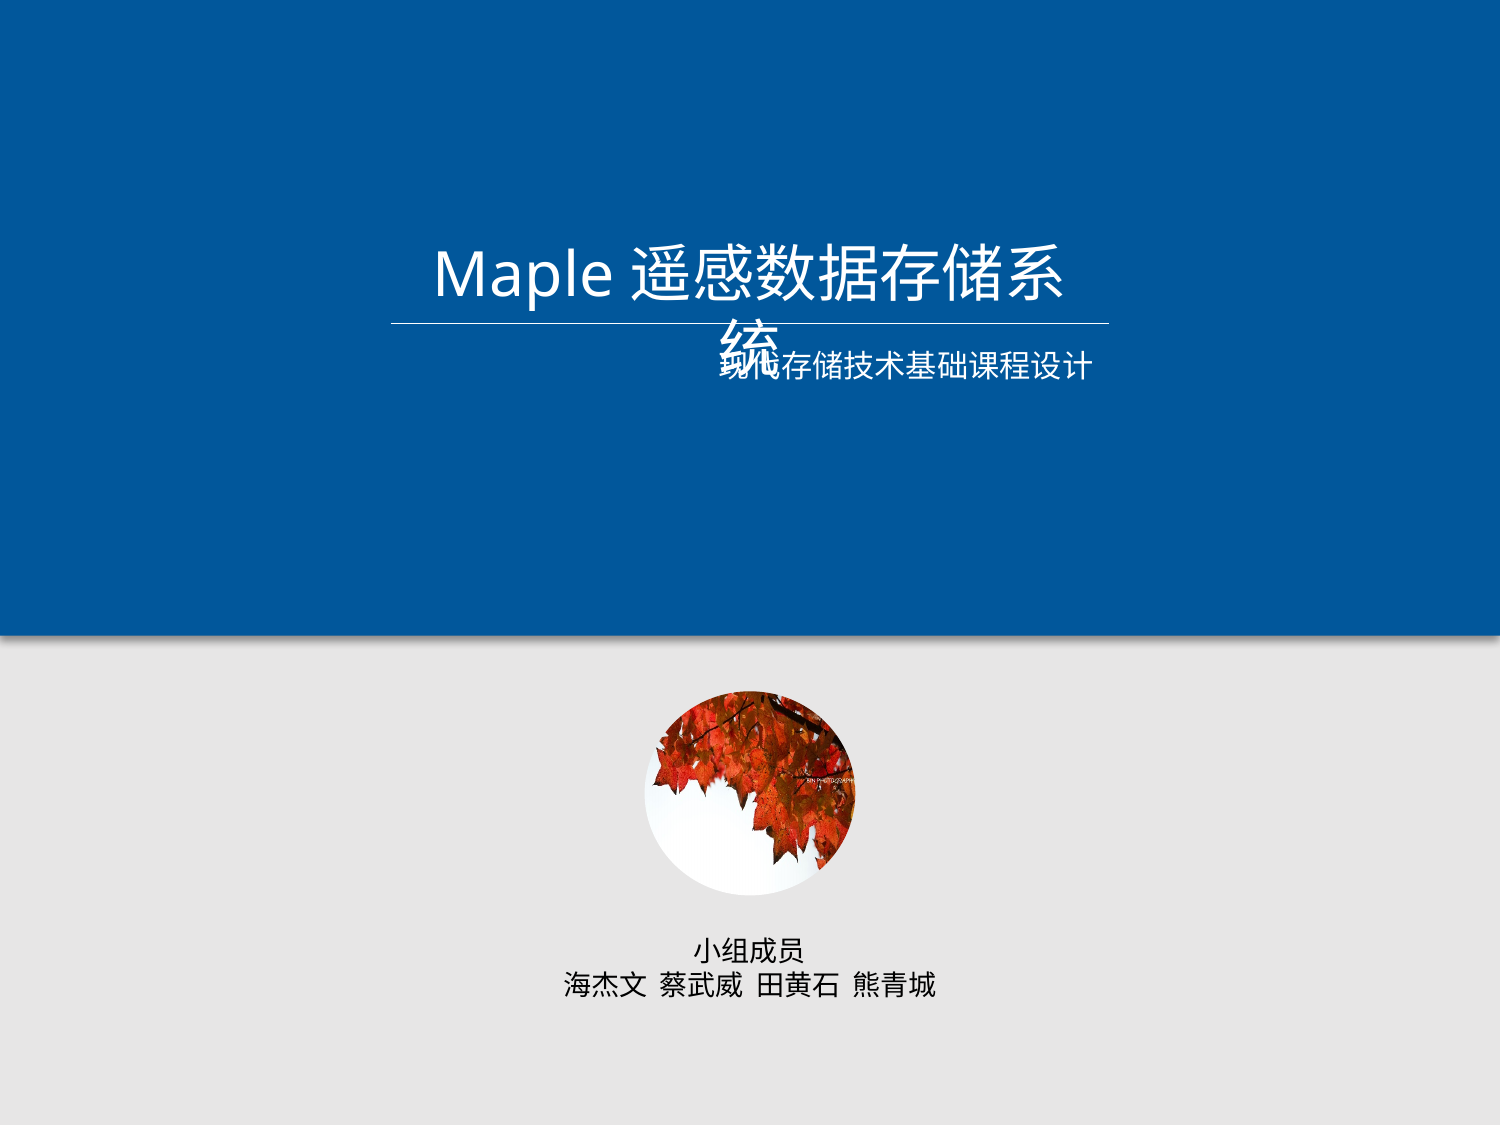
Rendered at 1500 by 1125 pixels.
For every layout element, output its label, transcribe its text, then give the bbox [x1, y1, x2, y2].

text_box [0, 0, 1500, 637]
text_box 小组成员 海杰文 蔡武威 田黄石 熊青城 [545, 926, 955, 1009]
picture [644, 691, 856, 896]
text_box Maple遥感数据存储系统 [390, 226, 1110, 323]
text_box Maple遥感数据存储系统 [390, 324, 1110, 392]
